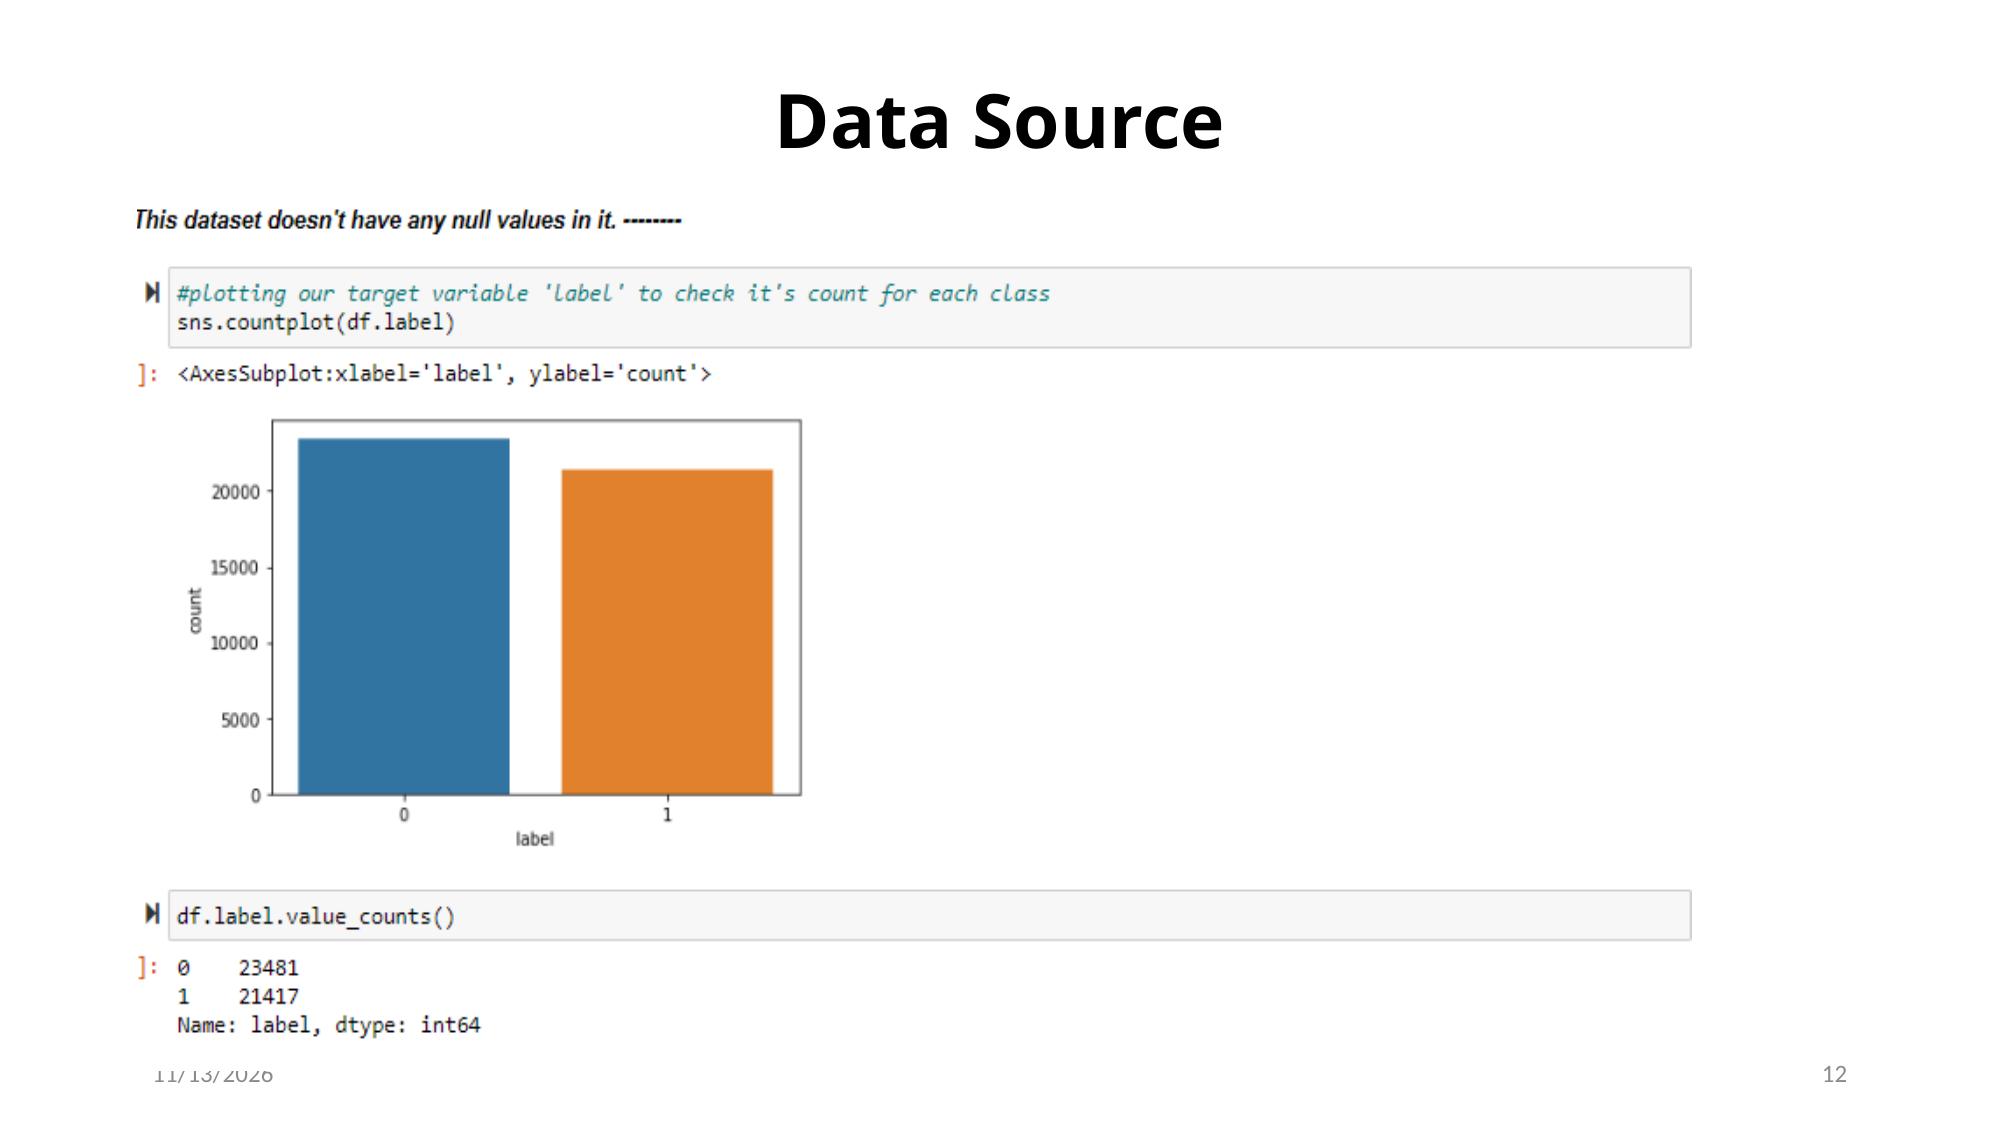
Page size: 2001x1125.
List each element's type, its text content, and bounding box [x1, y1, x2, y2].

slide_number 12 [1412, 1042, 1863, 1103]
title Data Source [137, 59, 1863, 190]
slide_number 07-Jan-23 [137, 1071, 588, 1103]
picture [137, 189, 1692, 1071]
